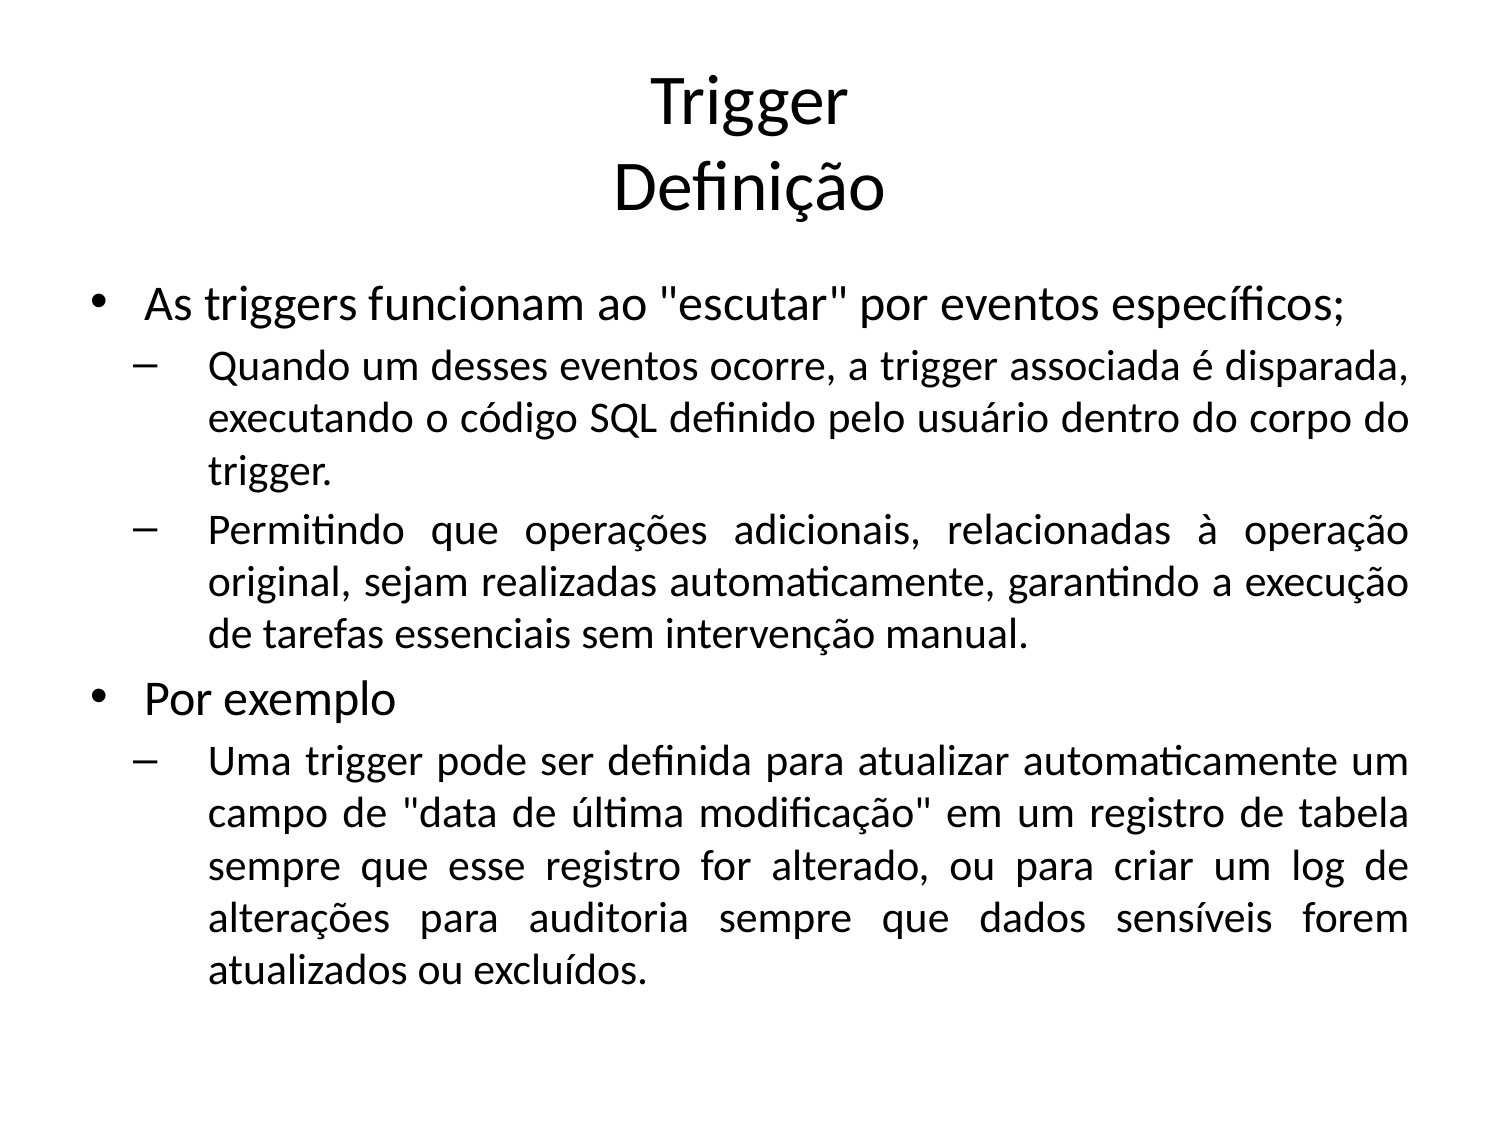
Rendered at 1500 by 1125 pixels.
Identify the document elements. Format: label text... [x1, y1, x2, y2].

title Trigger Definição [75, 45, 1425, 233]
list As triggers funcionam ao "escutar" por eventos específicos; Quando um desses eventos ocorre, a trigger associada é disparada, executando o código SQL definido pelo usuário dentro do corpo do trigger. Permitindo que operações adicionais, relacionadas à operação original, sejam realizadas automaticamente, garantindo a execução de tarefas essenciais sem intervenção manual. Por exemplo Uma trigger pode ser definida para atualizar automaticamente um campo de "data de última modificação" em um registro de tabela sempre que esse registro for alterado, ou para criar um log de alterações para auditoria sempre que dados sensíveis forem atualizados ou excluídos. [75, 262, 1425, 1005]
